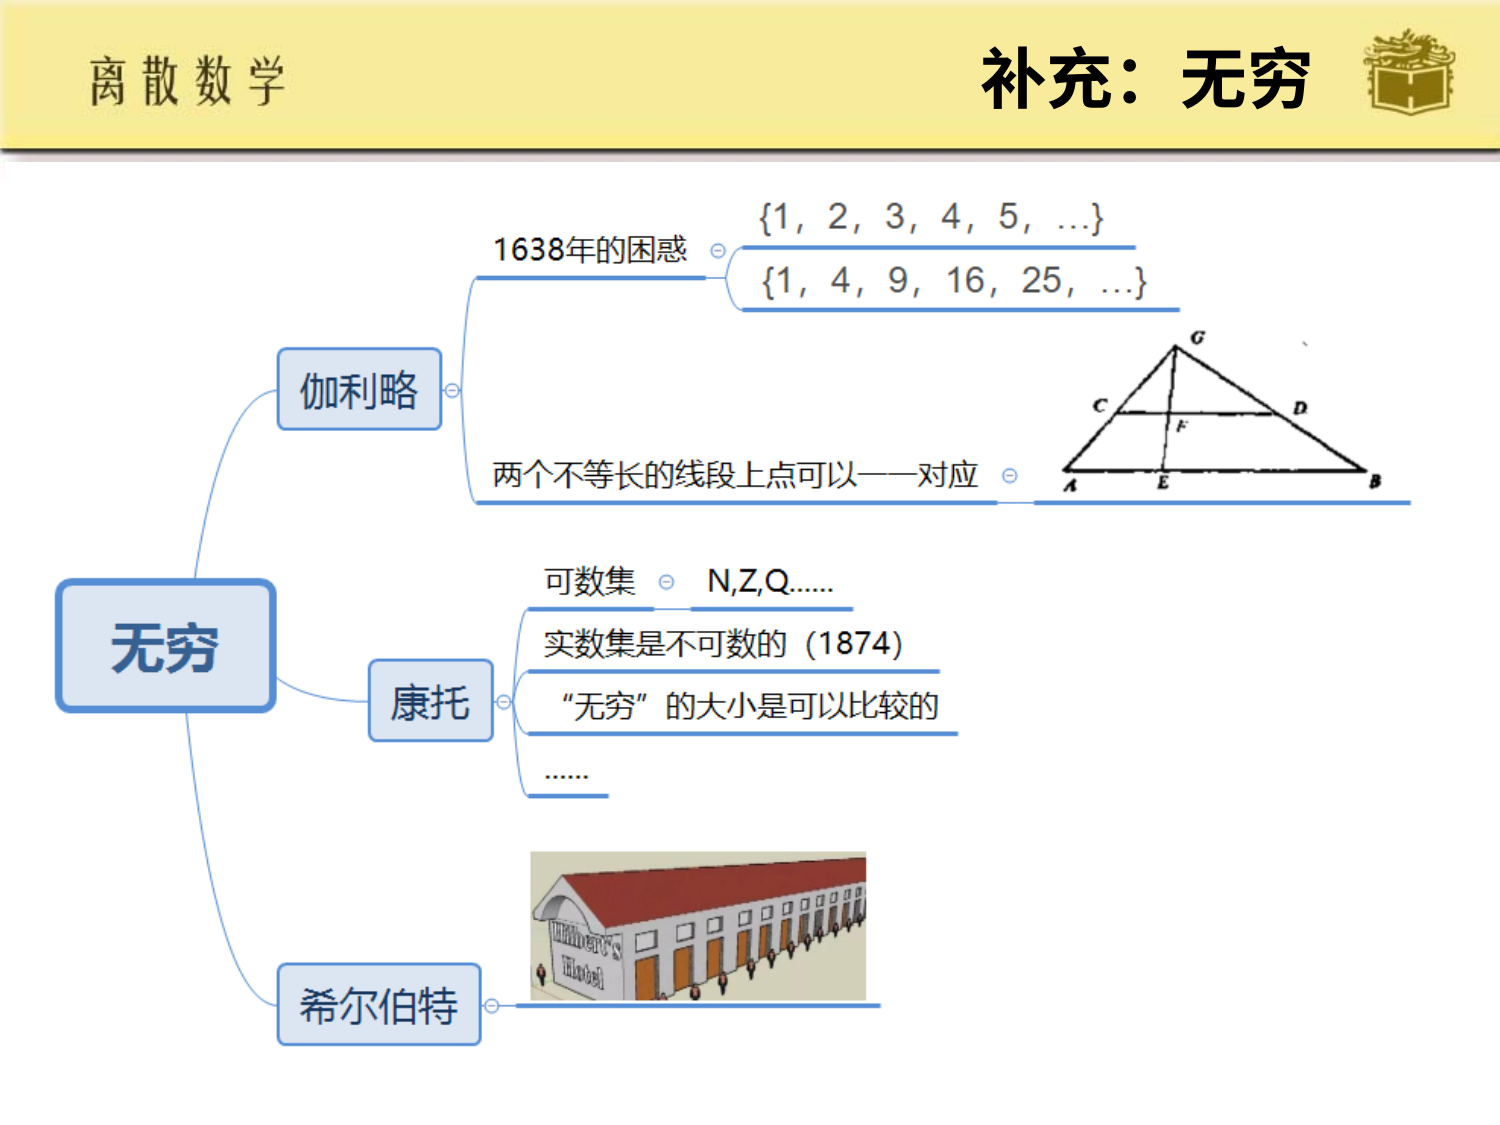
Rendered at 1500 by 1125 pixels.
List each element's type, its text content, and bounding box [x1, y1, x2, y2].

title 补充：无穷 [324, 42, 1329, 112]
picture [0, 0, 1500, 1125]
